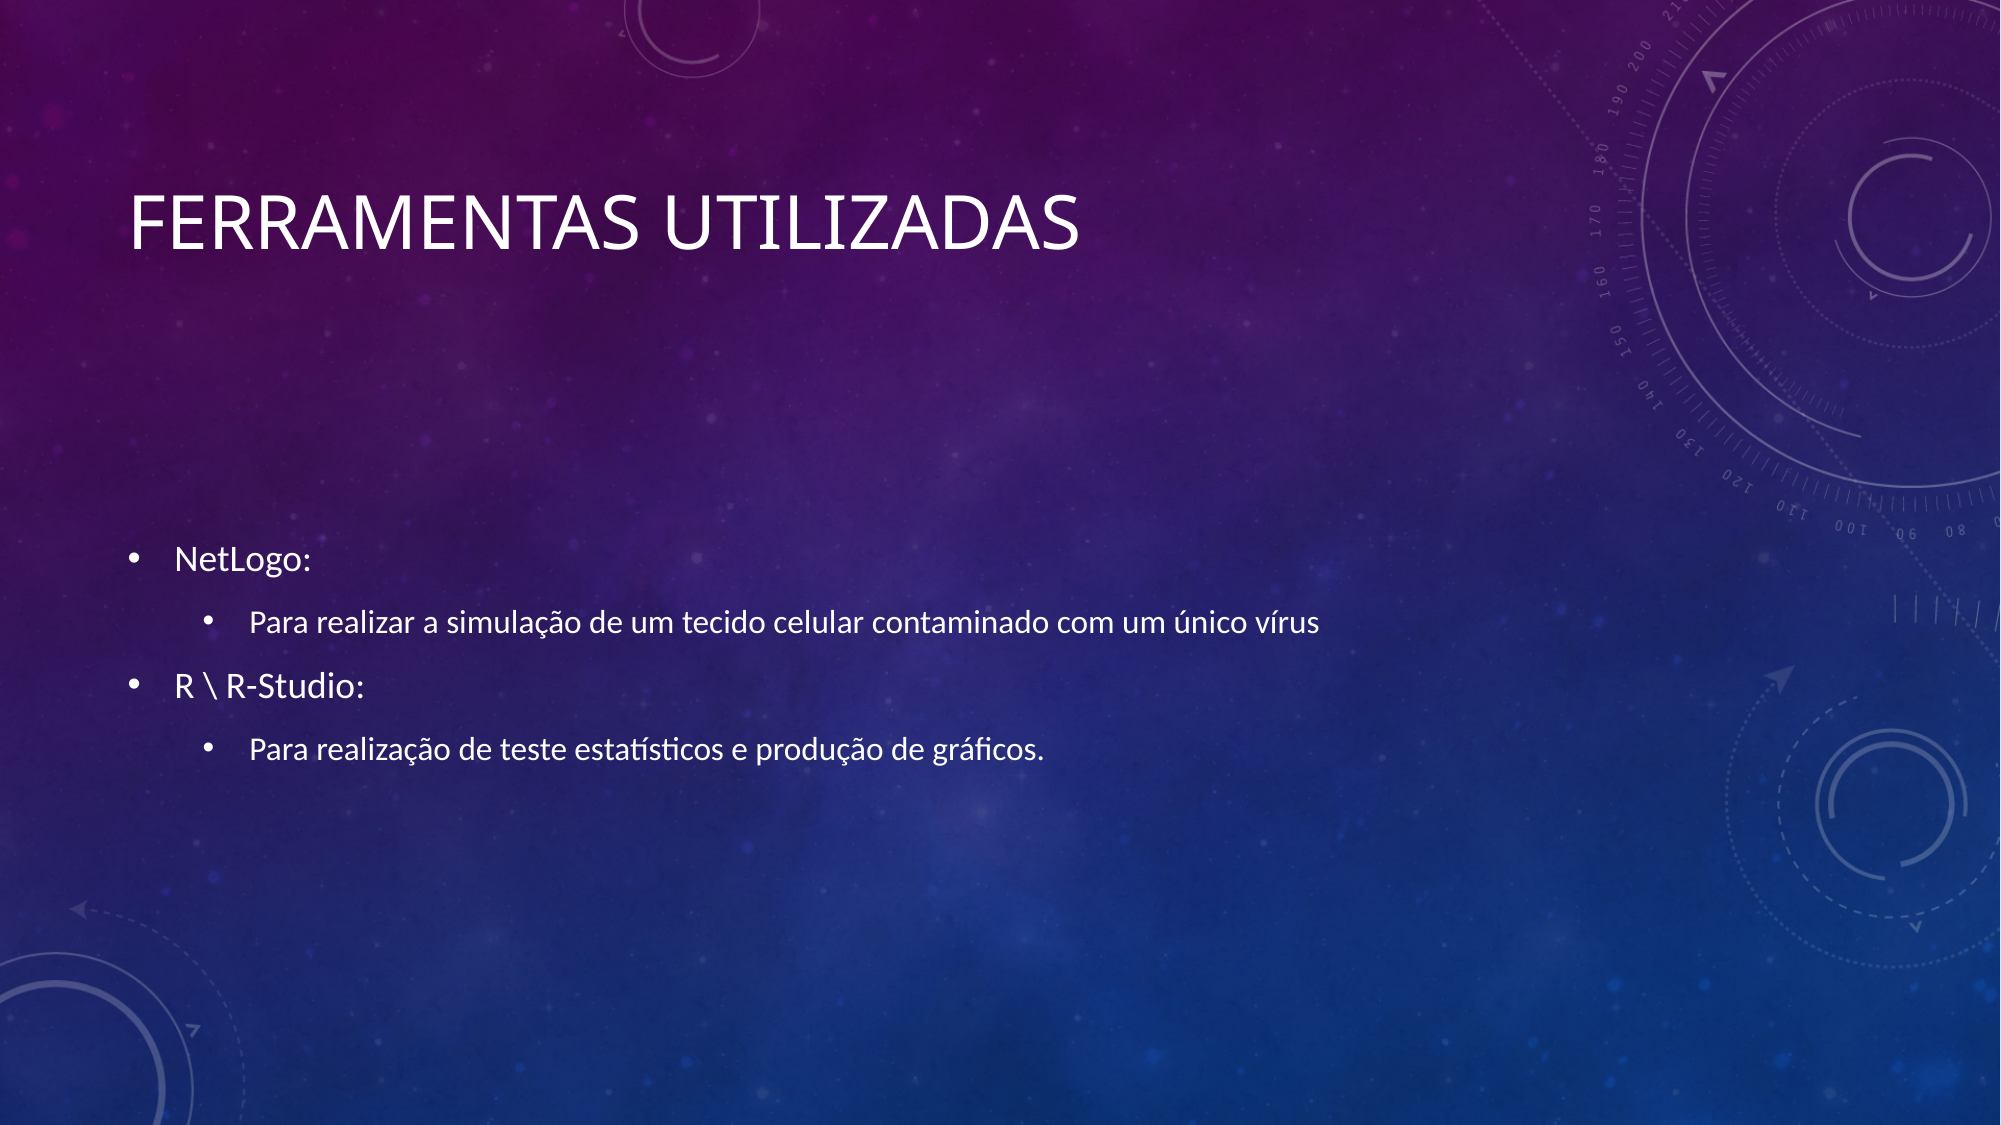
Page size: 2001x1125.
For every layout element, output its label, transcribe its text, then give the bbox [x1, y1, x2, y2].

title Ferramentas utilizadas [112, 99, 1775, 339]
list NetLogo: Para realizar a simulação de um tecido celular contaminado com um único vírus R \ R-Studio: Para realização de teste estatísticos e produção de gráficos. [112, 351, 1775, 950]
picture [0, 0, 2001, 1125]
